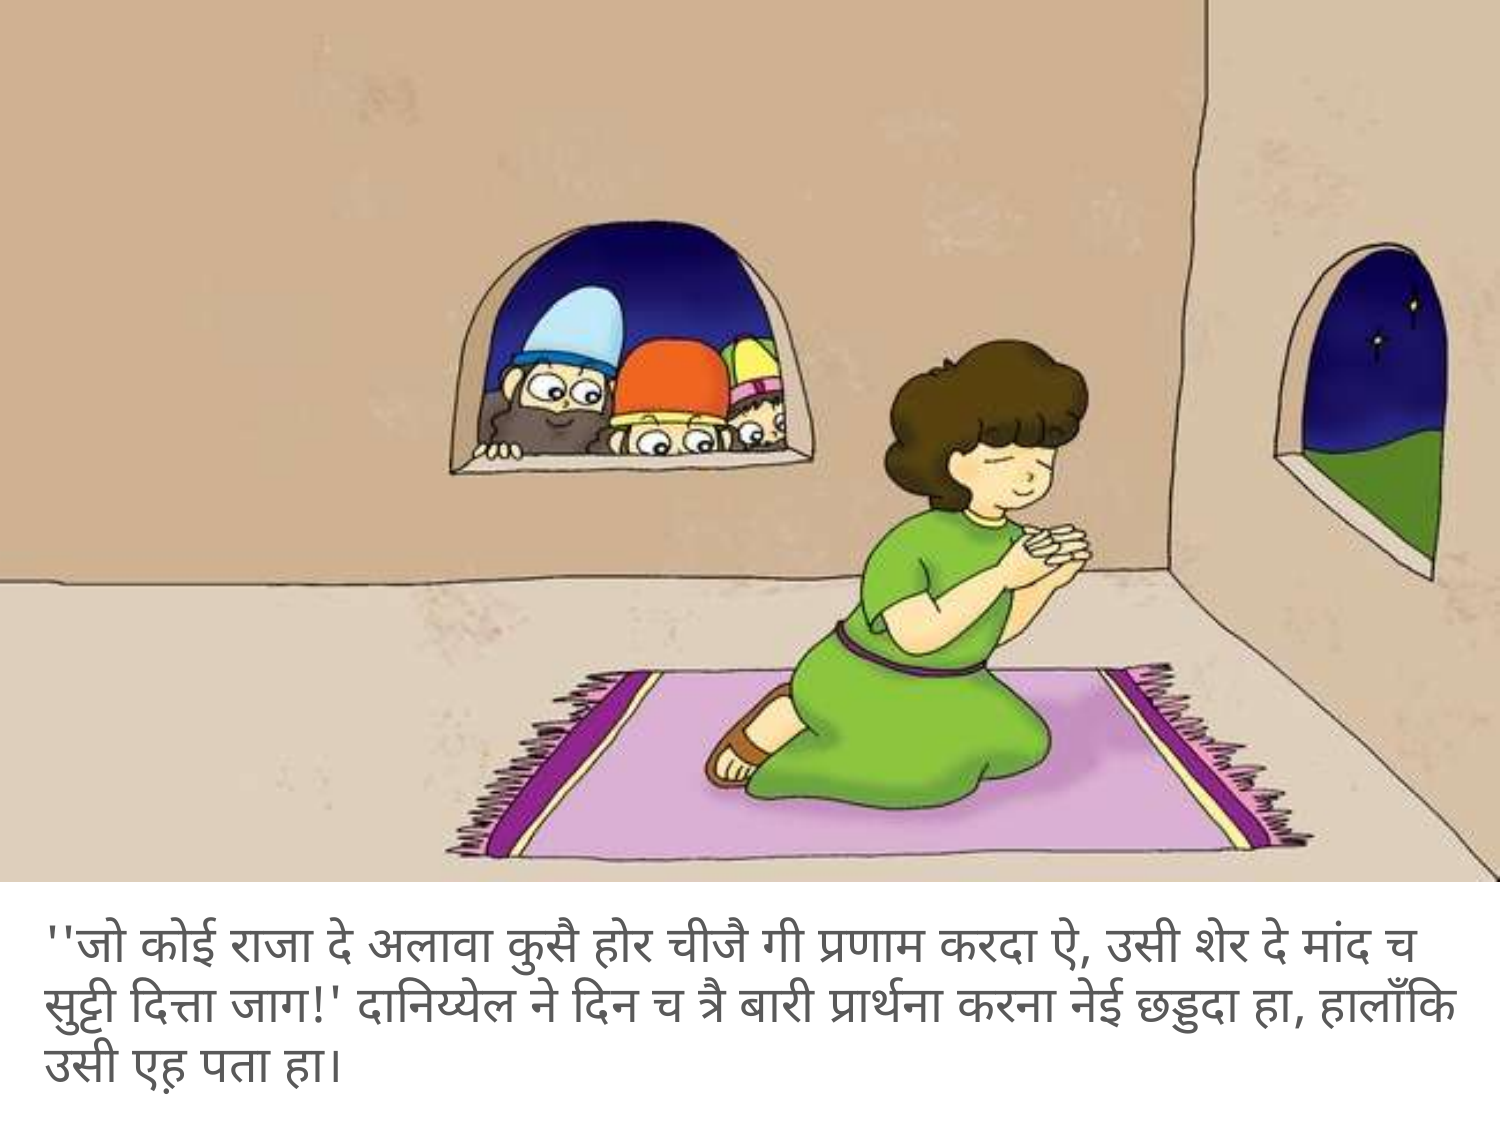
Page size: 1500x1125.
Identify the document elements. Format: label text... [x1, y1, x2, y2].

text_box ''जो कोई राजा दे अलावा कुसै होर चीजै गी प्रणाम करदा ऐ, उसी शेर दे मांद च सुट्टी दित्ता जाग!' दानिय्येल ने दिन च त्रै बारी प्रार्थना करना नेई छड्डदा हा, हालाँकि उसी एह़ पता हा। [29, 905, 1500, 1100]
picture [0, 0, 1500, 882]
